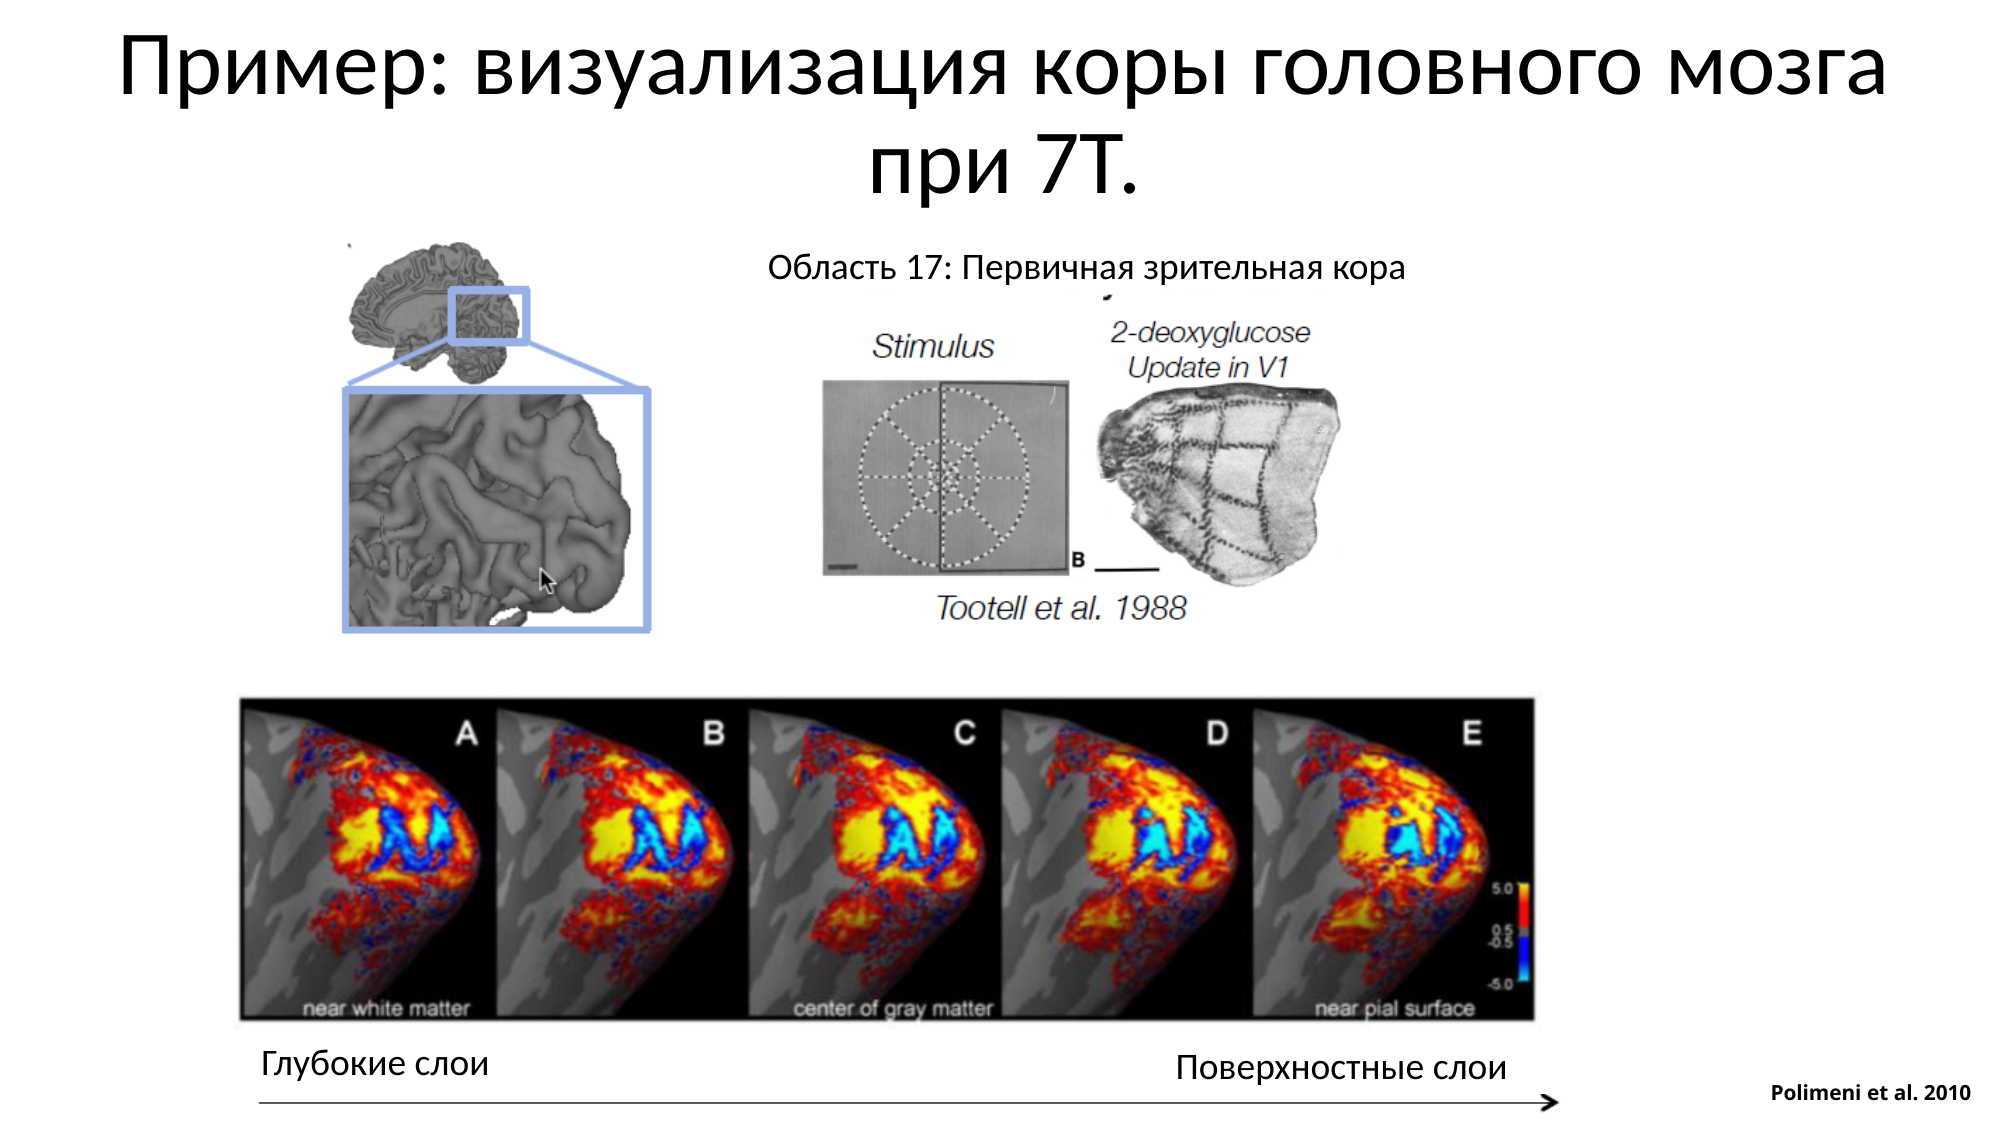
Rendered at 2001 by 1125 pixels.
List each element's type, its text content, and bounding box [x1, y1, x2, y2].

title Пример: визуализация коры головного мозга при 7Т. [23, 63, 1986, 165]
text_box Polimeni et al. 2010 [1644, 1072, 1986, 1112]
picture [217, 234, 1614, 1125]
